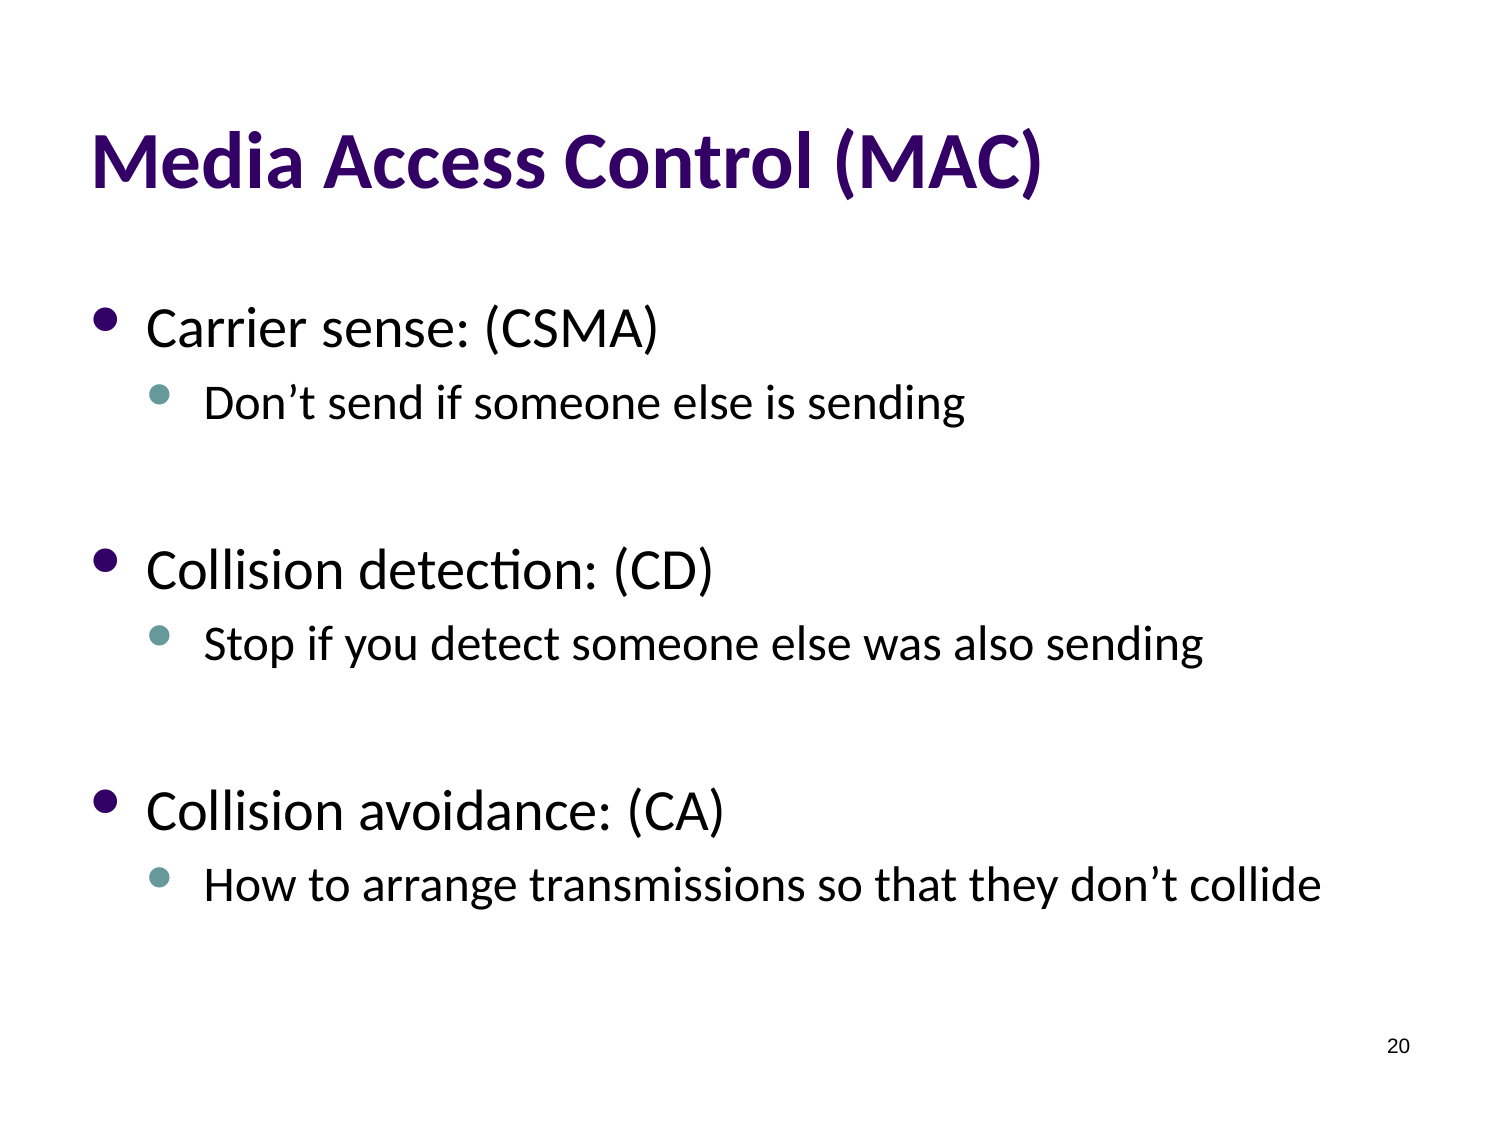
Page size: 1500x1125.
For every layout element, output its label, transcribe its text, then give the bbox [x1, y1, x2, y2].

slide_number 20 [1074, 1024, 1426, 1101]
list Carrier sense: (CSMA) Don’t send if someone else is sending Collision detection: (CD) Stop if you detect someone else was also sending Collision avoidance: (CA) How to arrange transmissions so that they don’t collide [75, 282, 1425, 1006]
title Media Access Control (MAC) [75, 20, 1425, 213]
